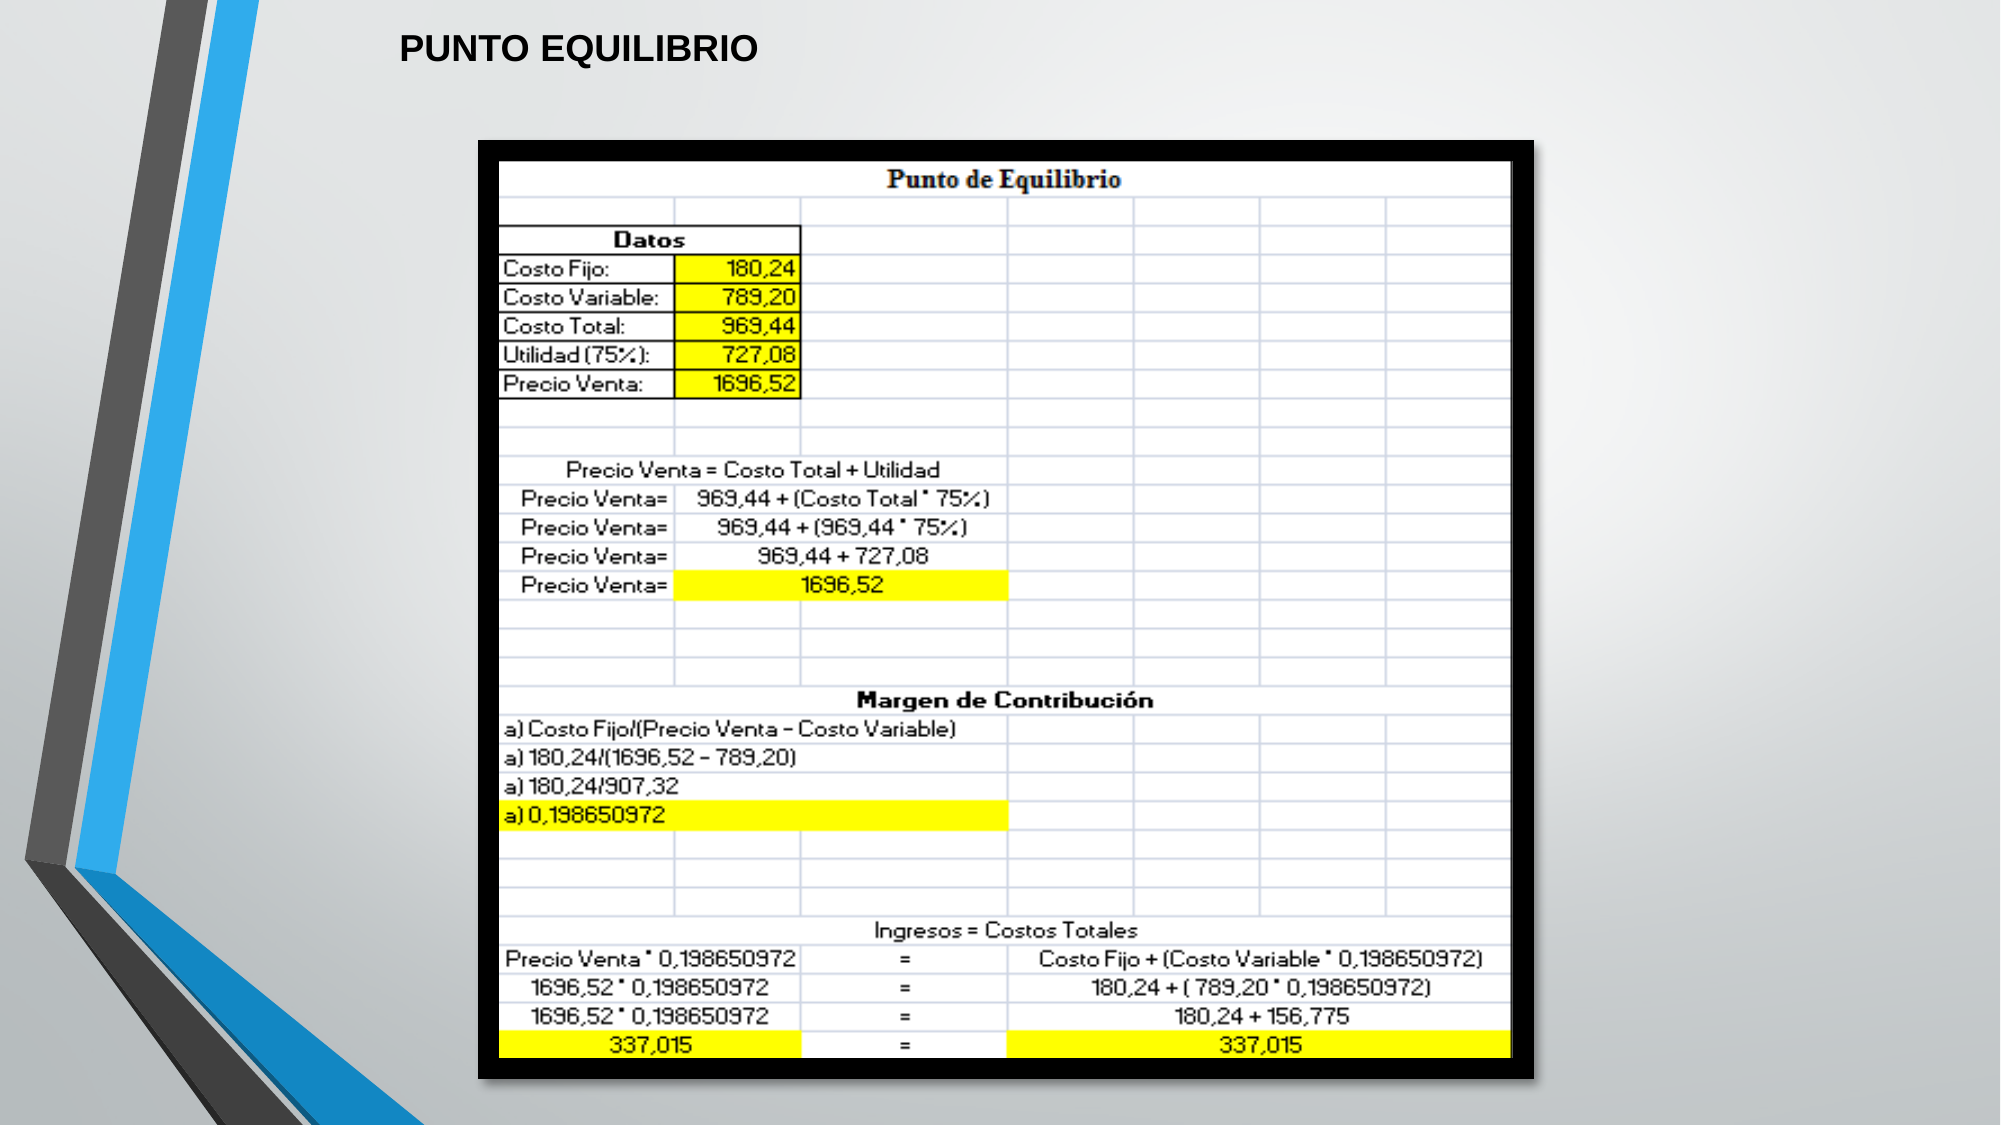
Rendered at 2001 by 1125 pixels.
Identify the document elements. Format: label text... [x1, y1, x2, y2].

text_box PUNTO EQUILIBRIO [384, 16, 1179, 77]
picture [498, 160, 1513, 1059]
